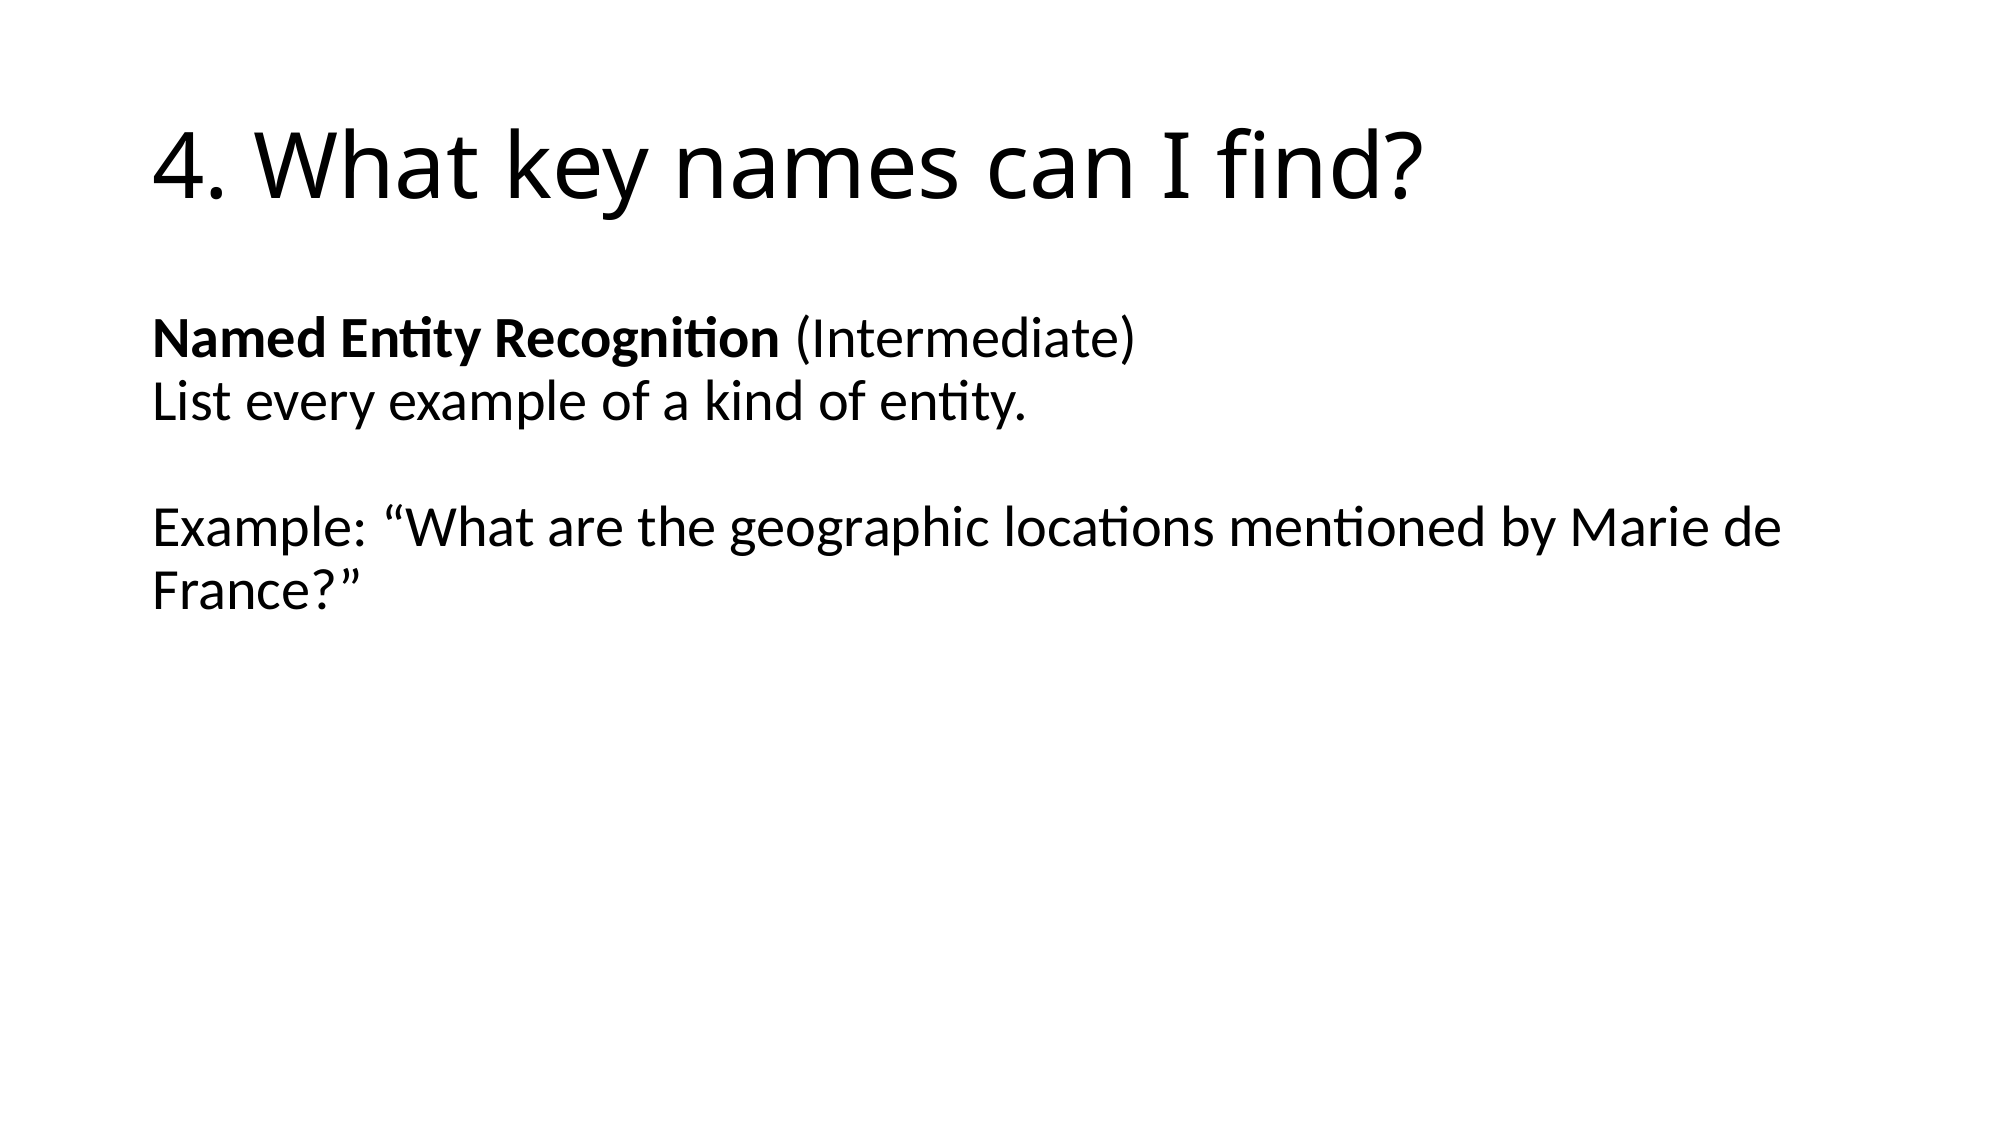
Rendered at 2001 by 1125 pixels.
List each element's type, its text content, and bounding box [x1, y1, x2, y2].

list Named Entity Recognition (Intermediate) List every example of a kind of entity. Example: “What are the geographic locations mentioned by Marie de France?” [137, 299, 1863, 1014]
title 4. What key names can I find? [137, 59, 1863, 278]
